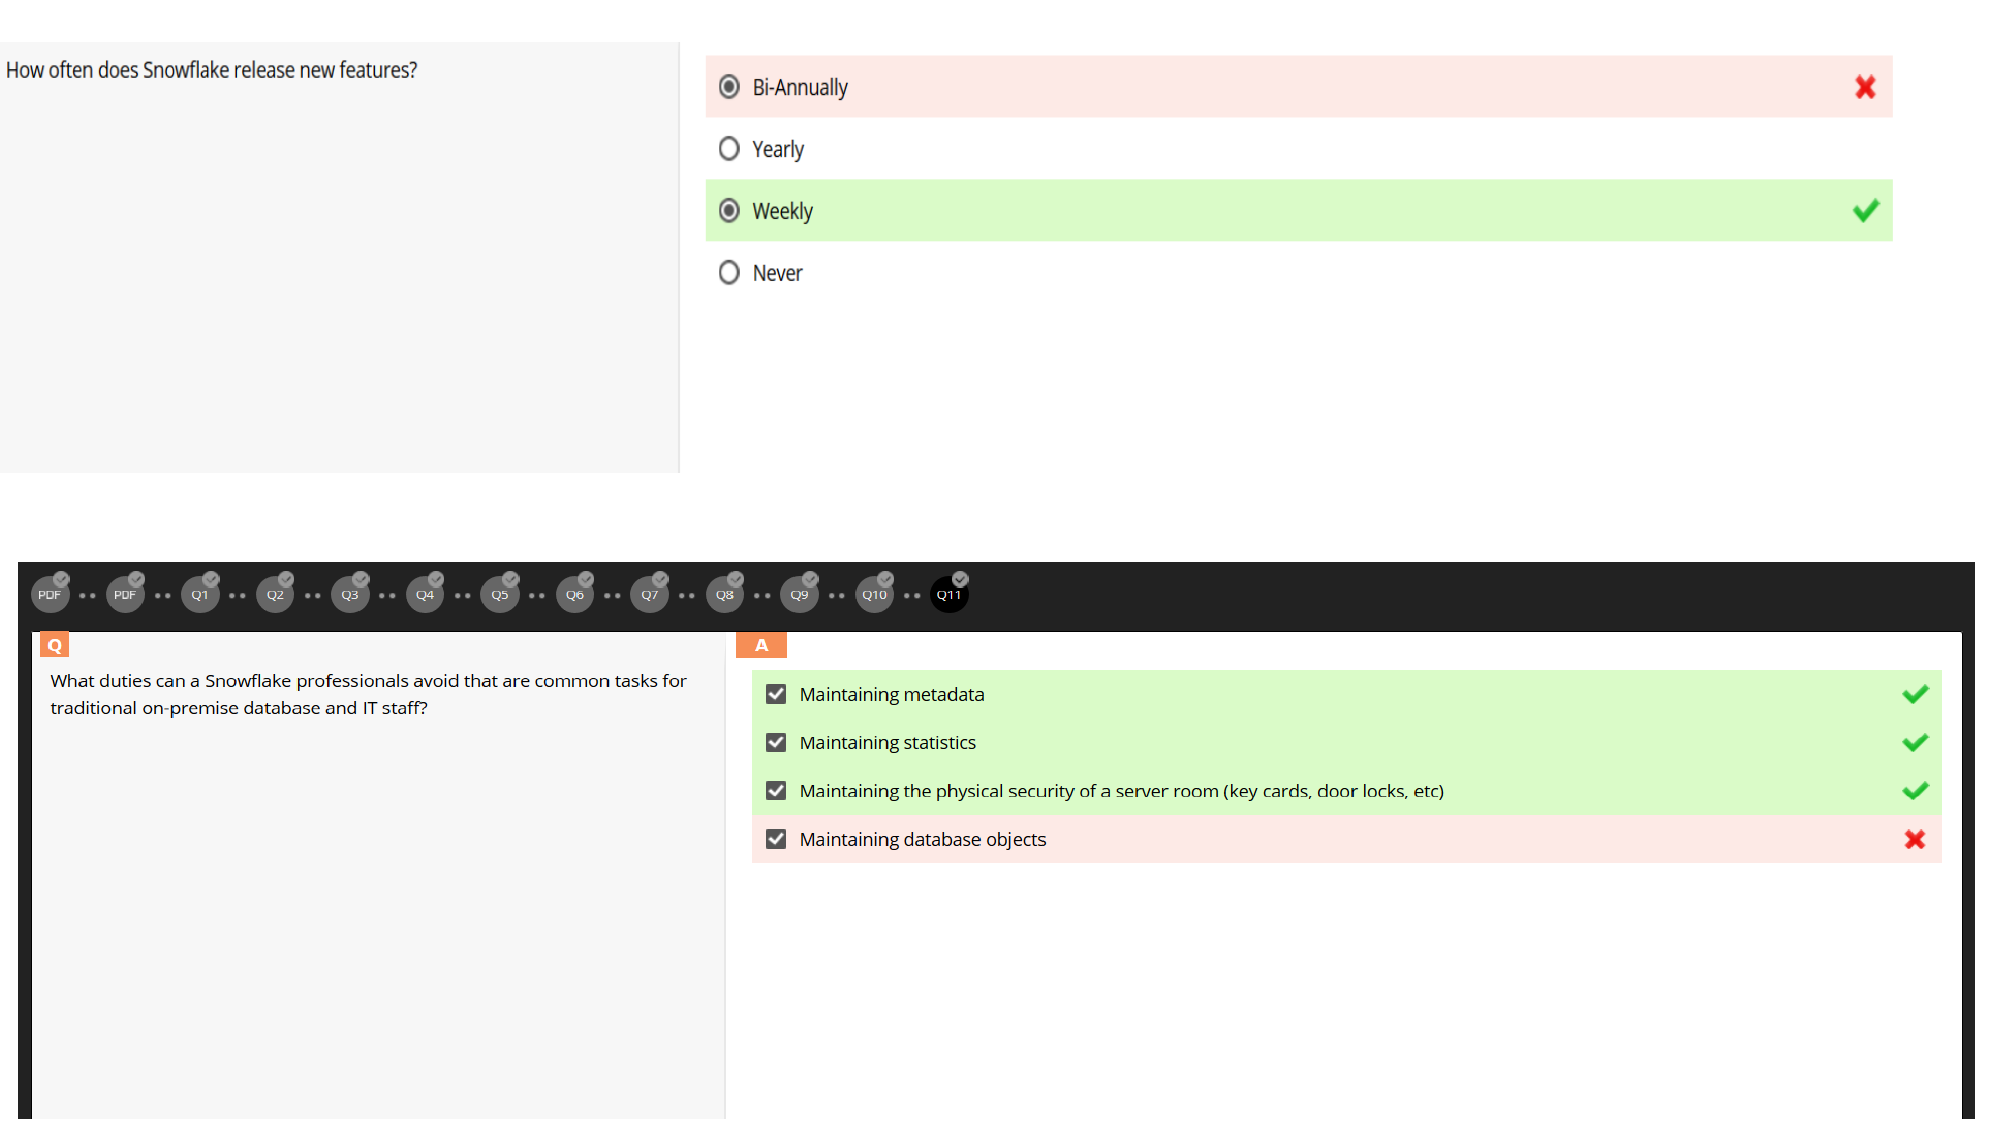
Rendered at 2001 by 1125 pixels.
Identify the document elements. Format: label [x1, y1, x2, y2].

picture [0, 42, 1897, 473]
picture [18, 562, 1975, 1119]
